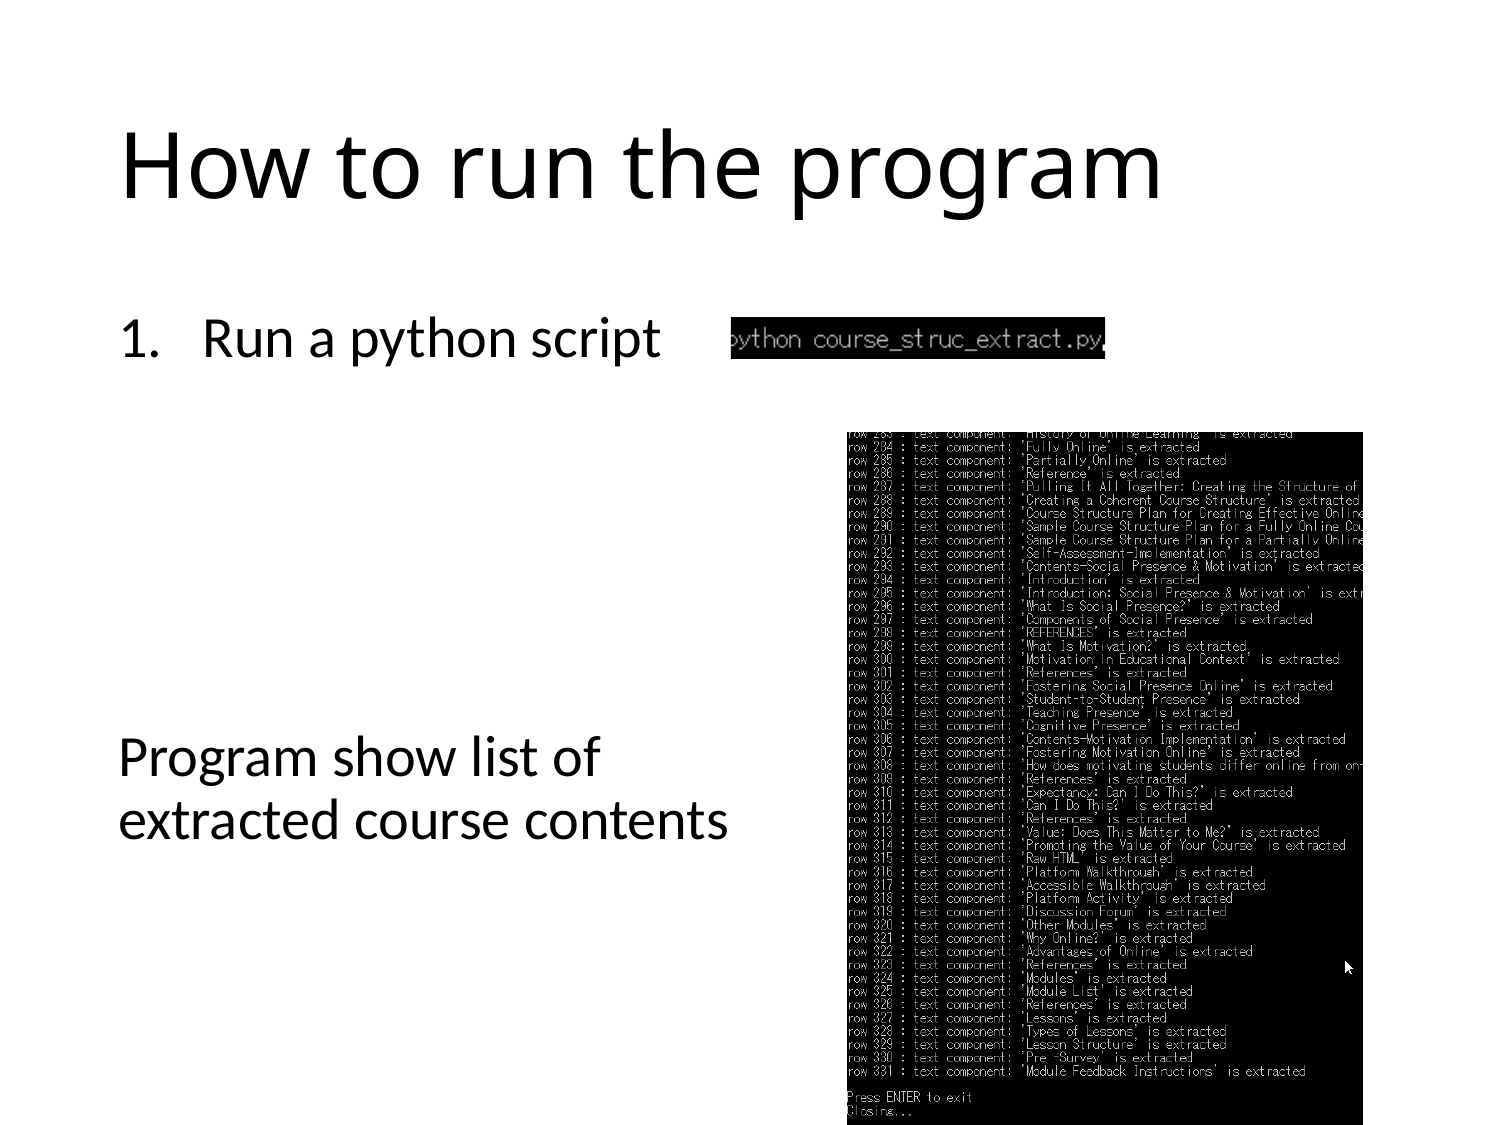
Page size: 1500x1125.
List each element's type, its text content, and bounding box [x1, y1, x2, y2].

picture [847, 432, 1363, 1125]
list Run a python script Program show list of extracted course contents [103, 299, 815, 1014]
picture [730, 316, 1106, 359]
title How to run the program [103, 59, 1397, 278]
